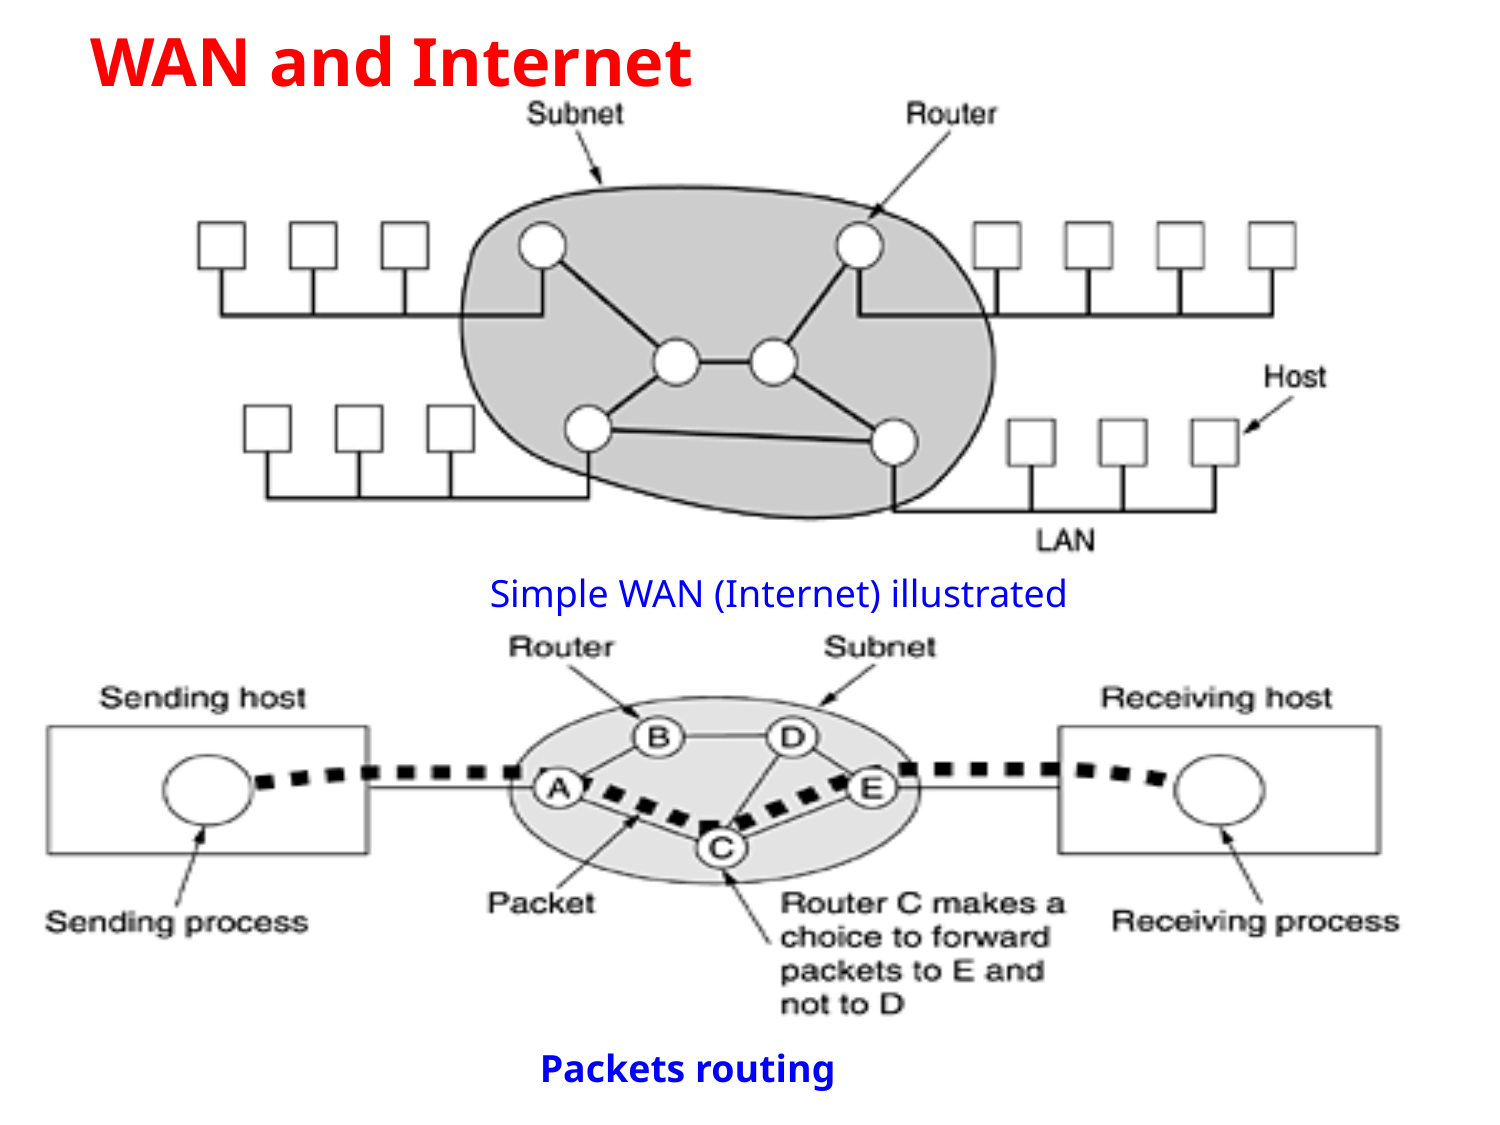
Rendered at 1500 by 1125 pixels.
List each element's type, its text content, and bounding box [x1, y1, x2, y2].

list WAN and Internet [74, 12, 1426, 126]
text_box Packets routing [525, 1037, 863, 1098]
text_box Simple WAN (Internet) illustrated [474, 572, 1200, 623]
picture [187, 93, 1338, 563]
picture [37, 627, 1413, 1026]
